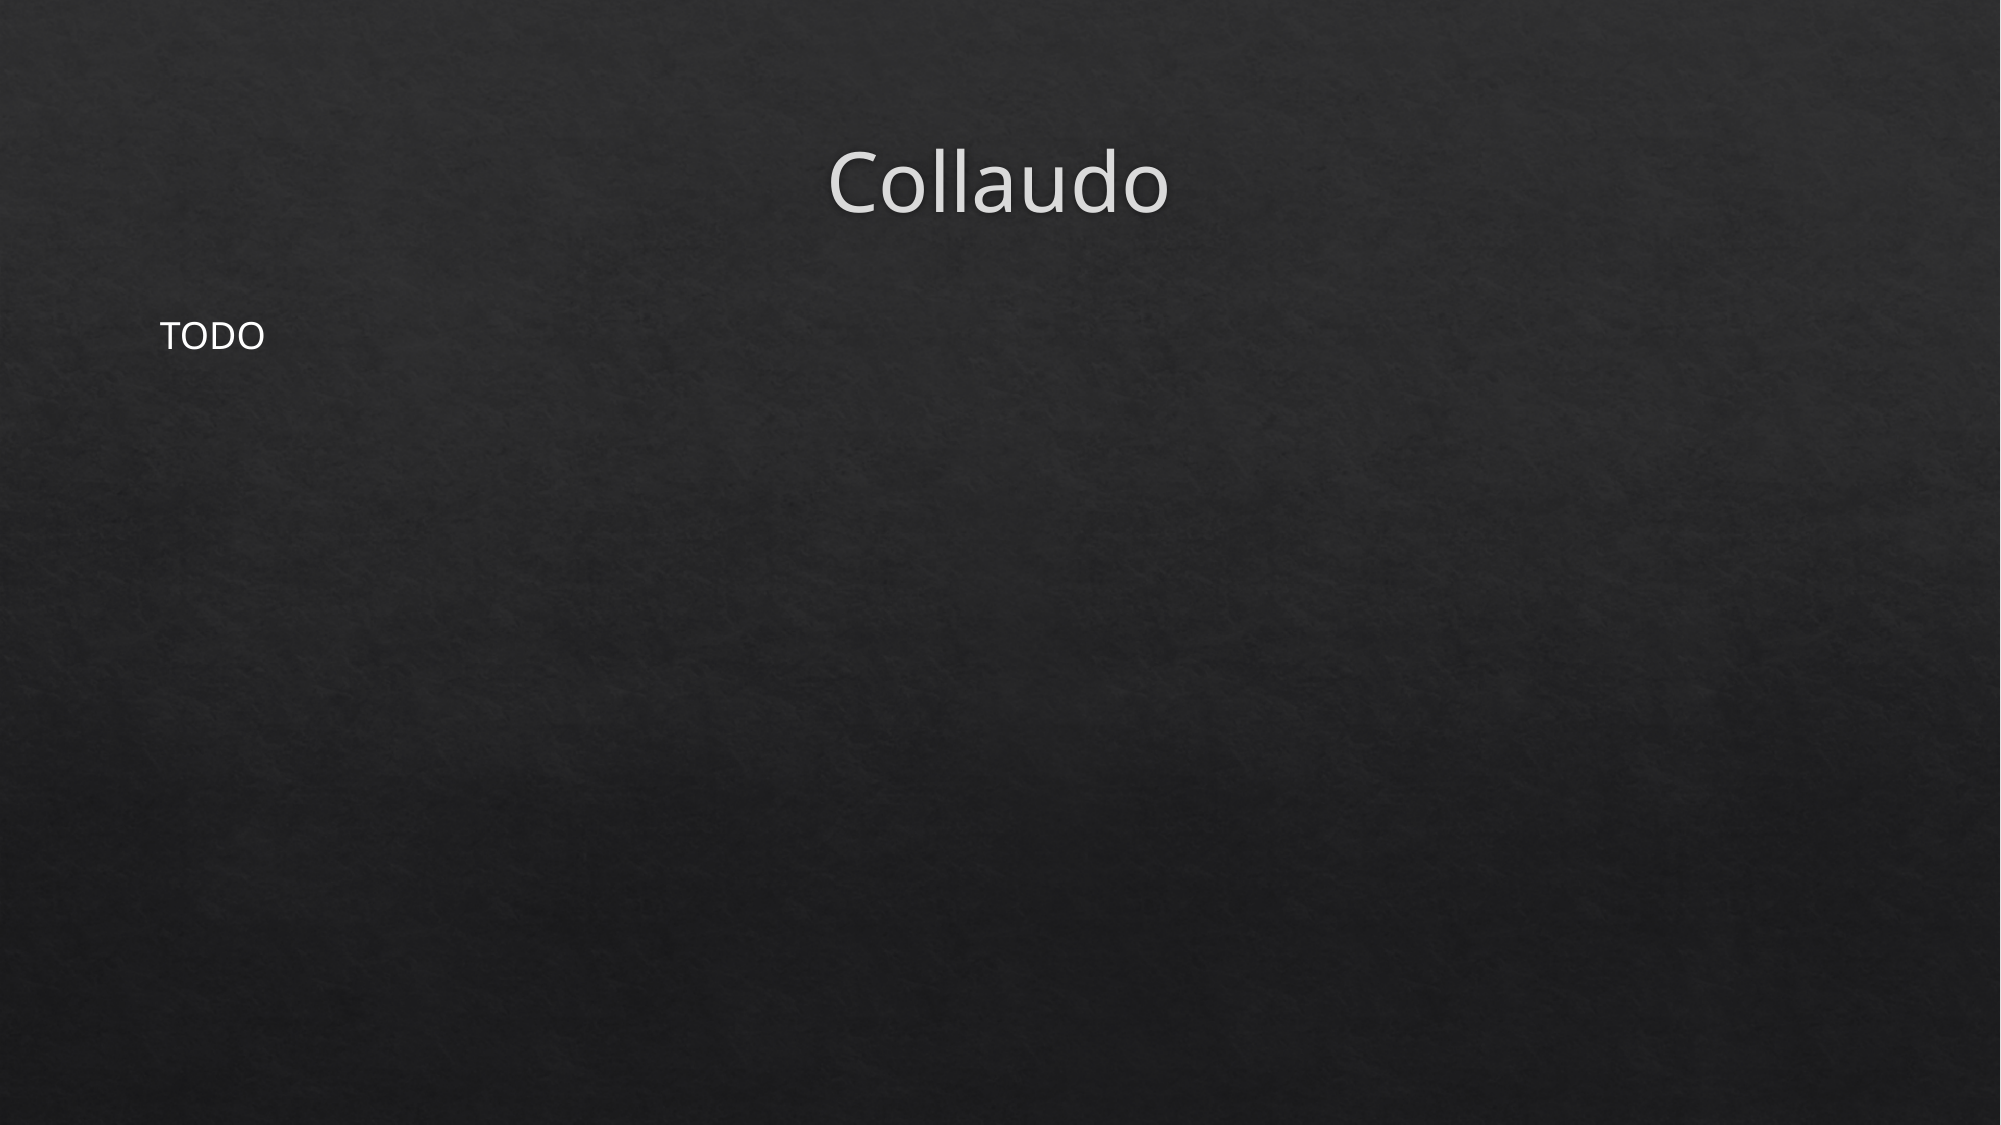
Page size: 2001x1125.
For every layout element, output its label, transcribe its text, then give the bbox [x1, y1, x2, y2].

text_box TODO [145, 304, 1850, 365]
title Collaudo [149, 99, 1849, 260]
